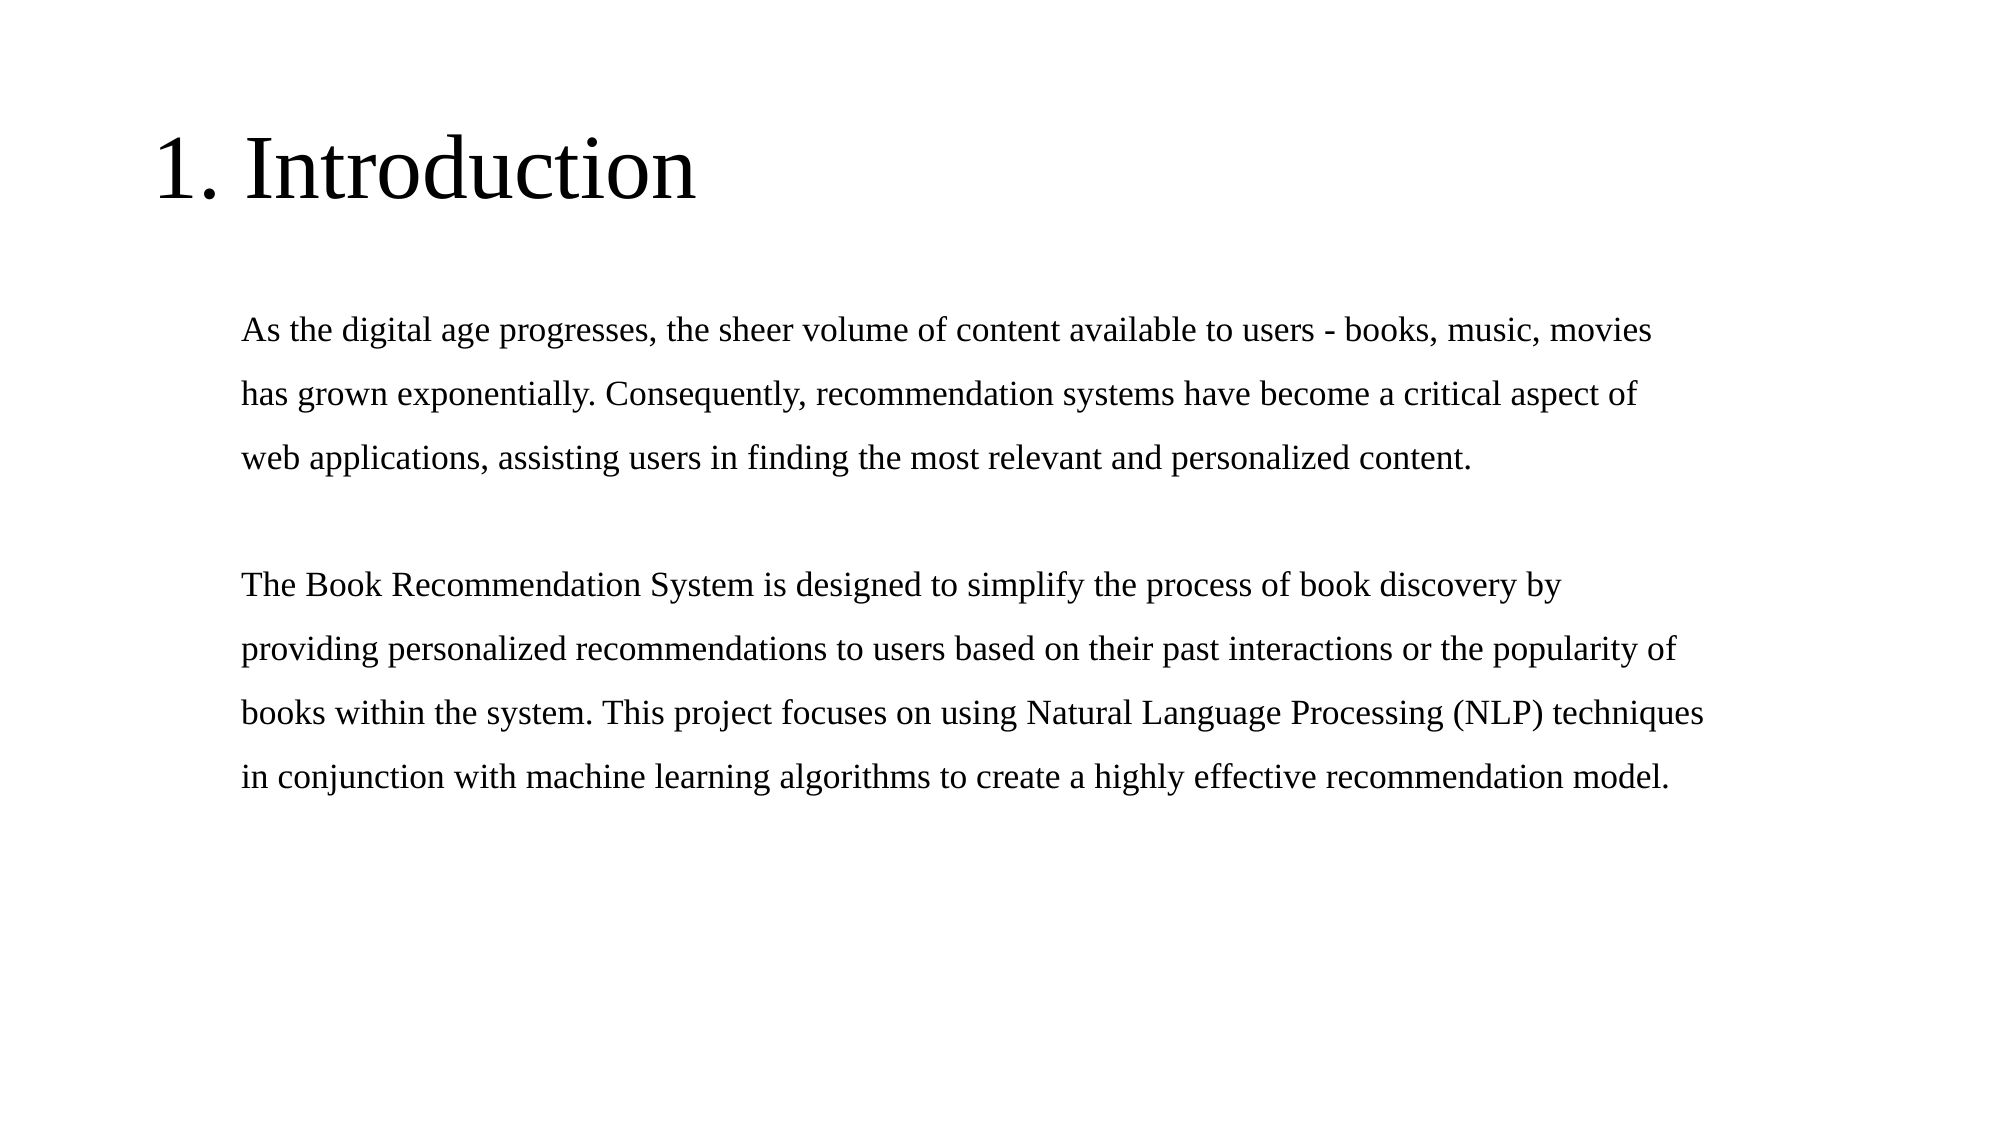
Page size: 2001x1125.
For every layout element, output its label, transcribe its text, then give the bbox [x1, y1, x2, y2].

list As the digital age progresses, the sheer volume of content available to users - books, music, movies has grown exponentially. Consequently, recommendation systems have become a critical aspect of web applications, assisting users in finding the most relevant and personalized content. The Book Recommendation System is designed to simplify the process of book discovery by providing personalized recommendations to users based on their past interactions or the popularity of books within the system. This project focuses on using Natural Language Processing (NLP) techniques in conjunction with machine learning algorithms to create a highly effective recommendation model. [210, 277, 1790, 994]
title 1. Introduction [137, 59, 1863, 278]
